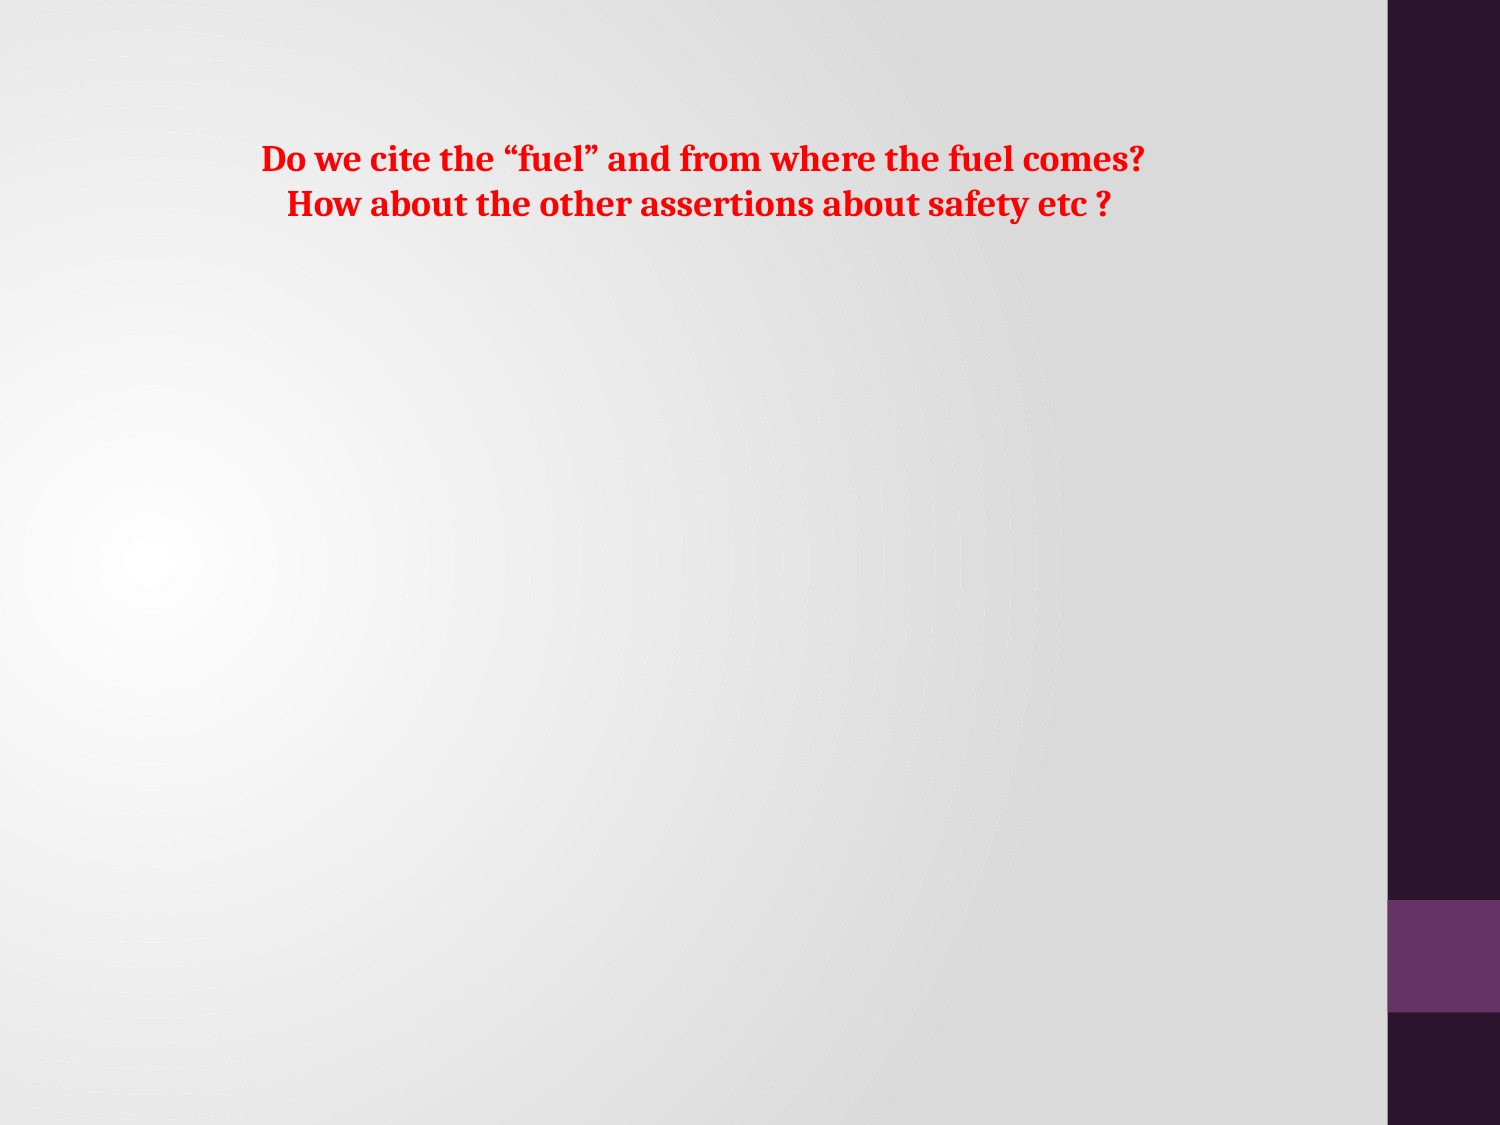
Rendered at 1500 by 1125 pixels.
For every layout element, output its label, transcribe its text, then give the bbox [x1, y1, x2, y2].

text_box Do we cite the “fuel” and from where the fuel comes? How about the other assertions about safety etc ? [148, 126, 1260, 232]
